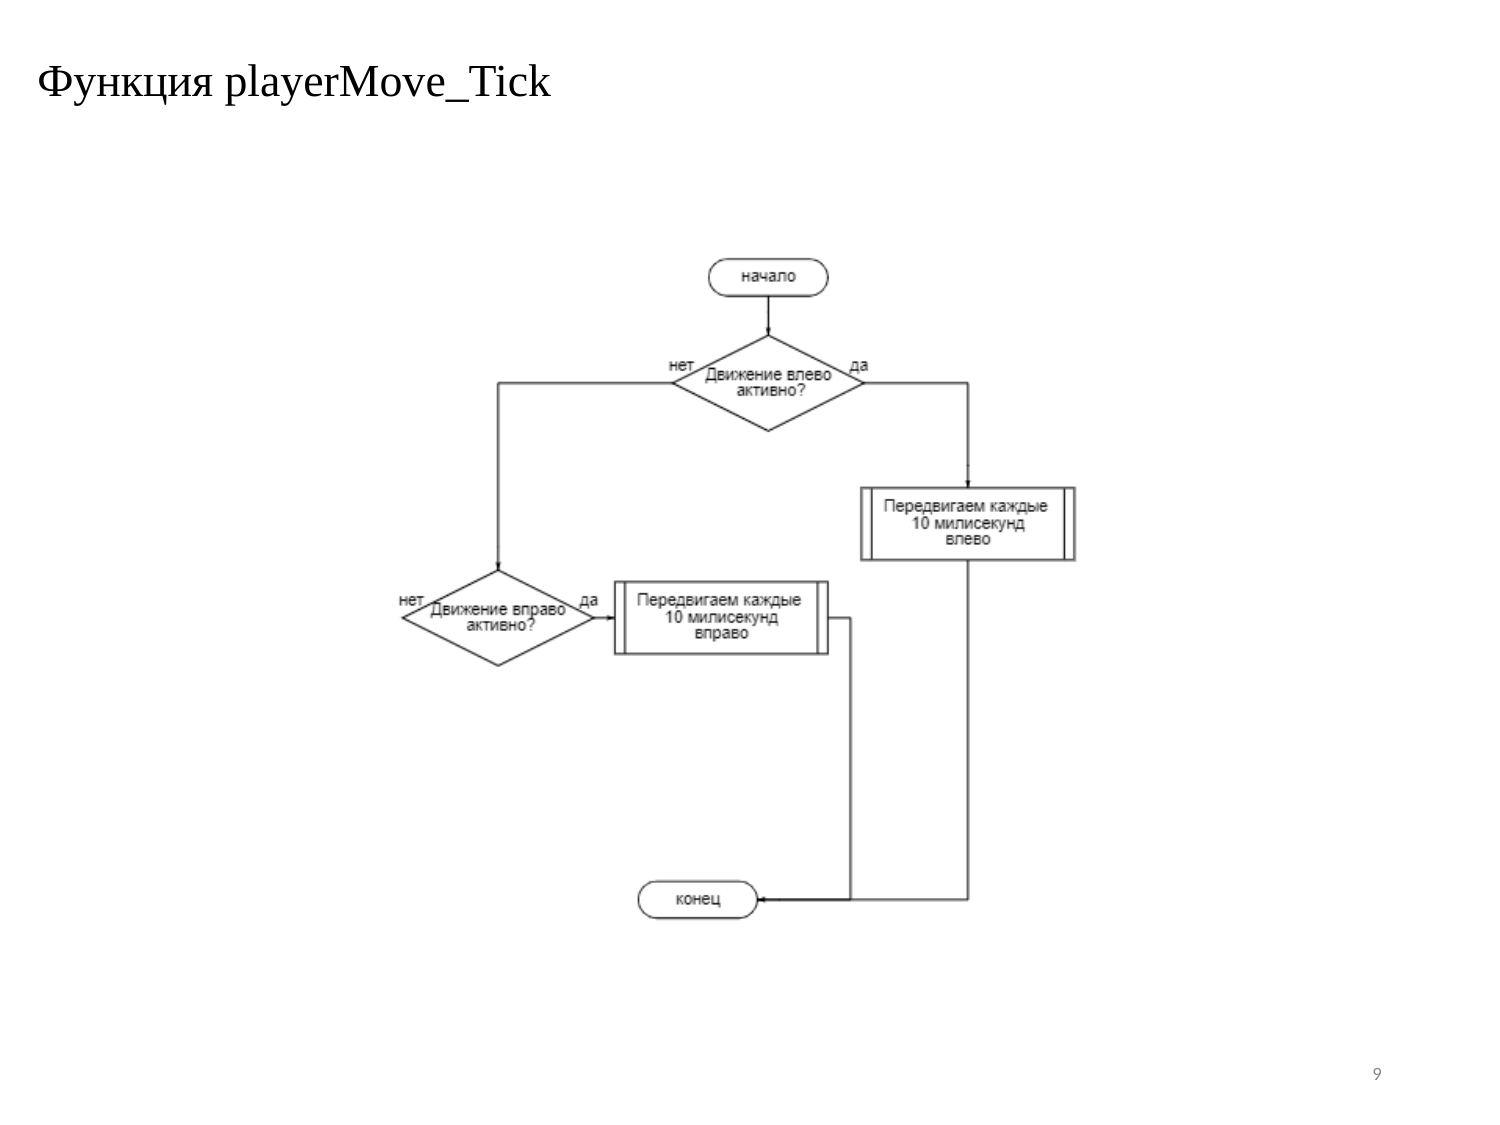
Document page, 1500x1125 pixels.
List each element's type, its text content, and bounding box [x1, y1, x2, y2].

list Функция playerMove_Tick [22, 49, 594, 140]
slide_number ‹#› [1059, 1042, 1397, 1103]
picture [364, 213, 1136, 969]
